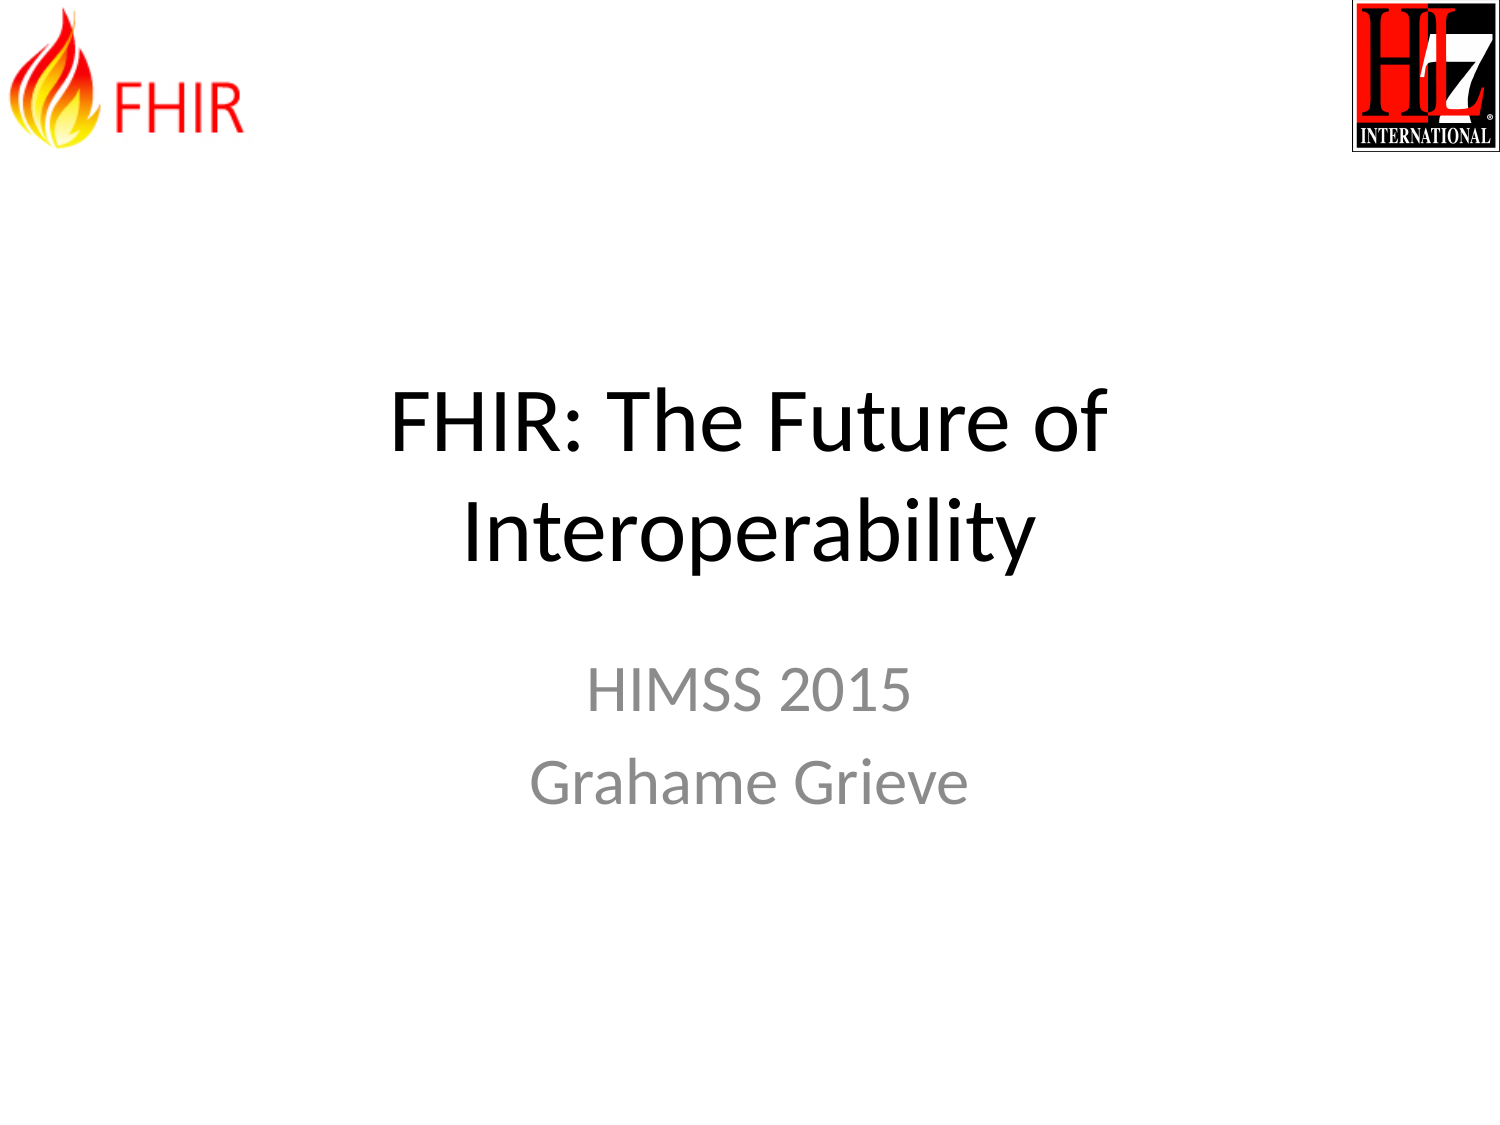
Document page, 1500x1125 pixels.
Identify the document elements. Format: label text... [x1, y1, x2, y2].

picture [1352, 0, 1500, 152]
title FHIR: The Future of Interoperability [112, 349, 1388, 591]
picture [0, 0, 254, 157]
subtitle HIMSS 2015 Grahame Grieve [225, 637, 1275, 925]
